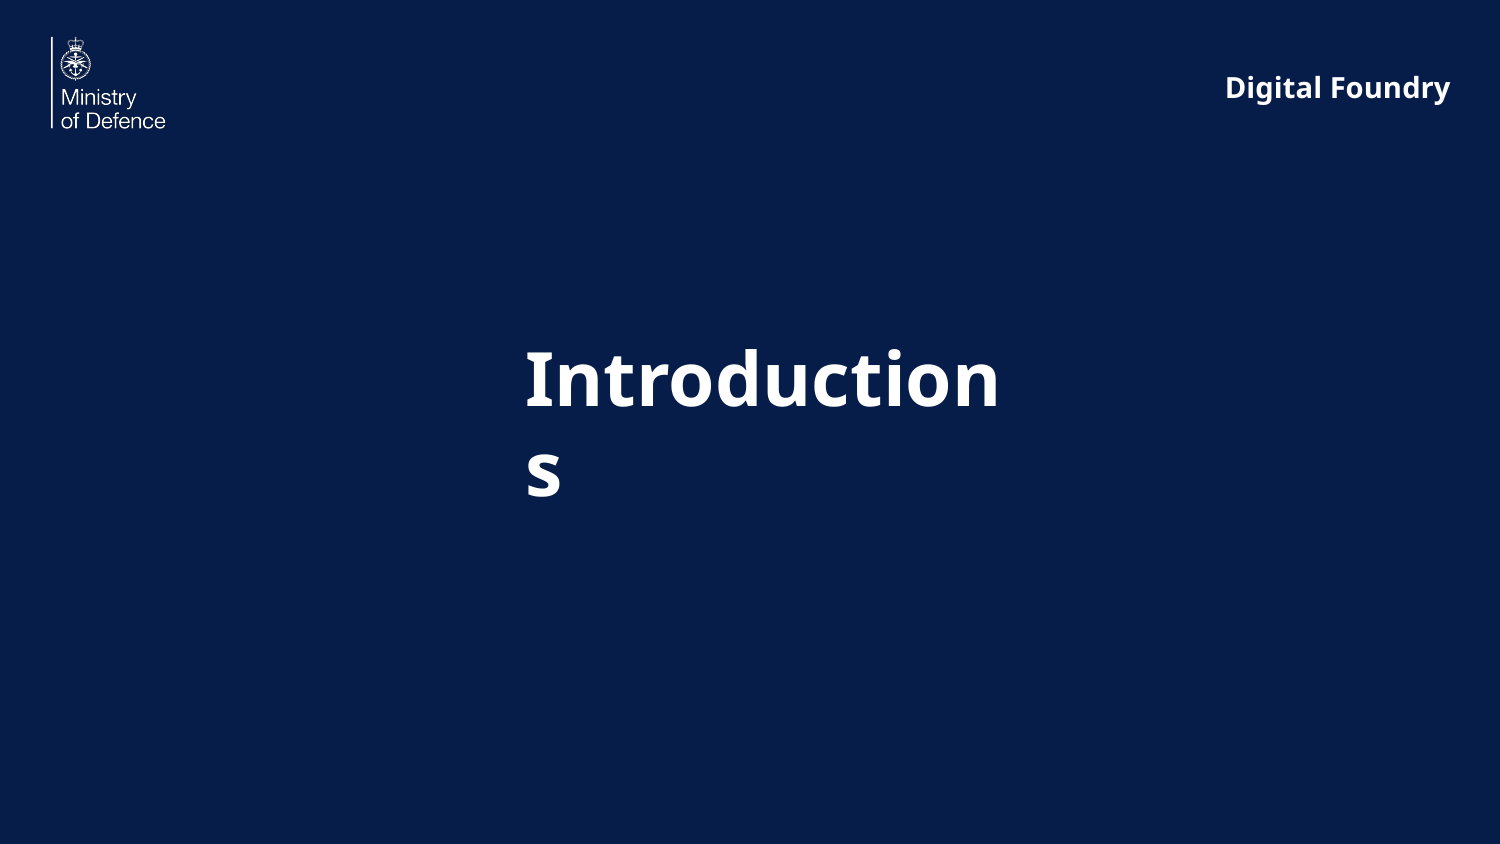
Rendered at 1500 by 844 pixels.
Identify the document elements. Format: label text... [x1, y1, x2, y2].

picture [46, 34, 168, 133]
title Introductions [435, 285, 1052, 559]
